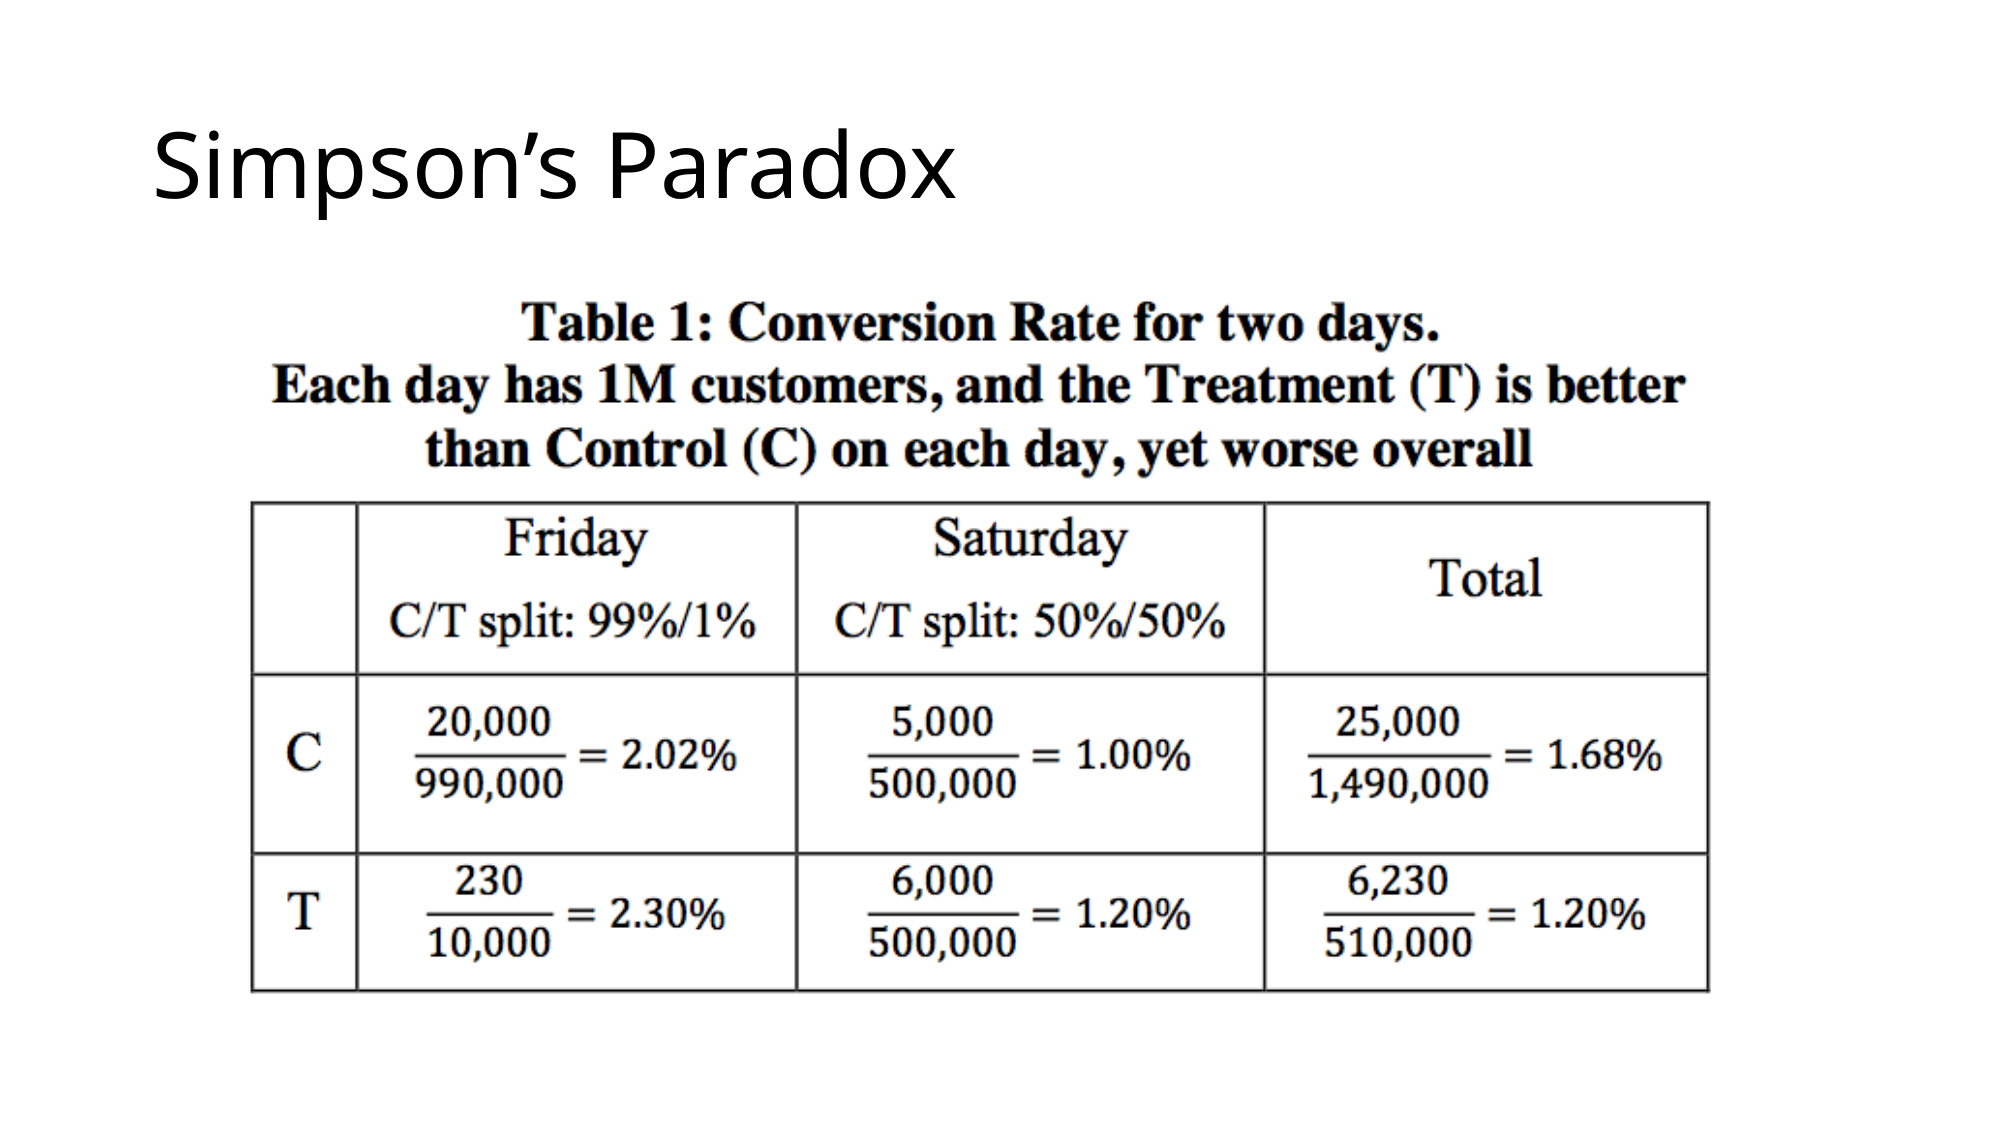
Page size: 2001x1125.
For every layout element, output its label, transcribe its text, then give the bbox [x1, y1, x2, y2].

title Simpson’s Paradox [137, 59, 1863, 278]
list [228, 277, 1742, 1021]
